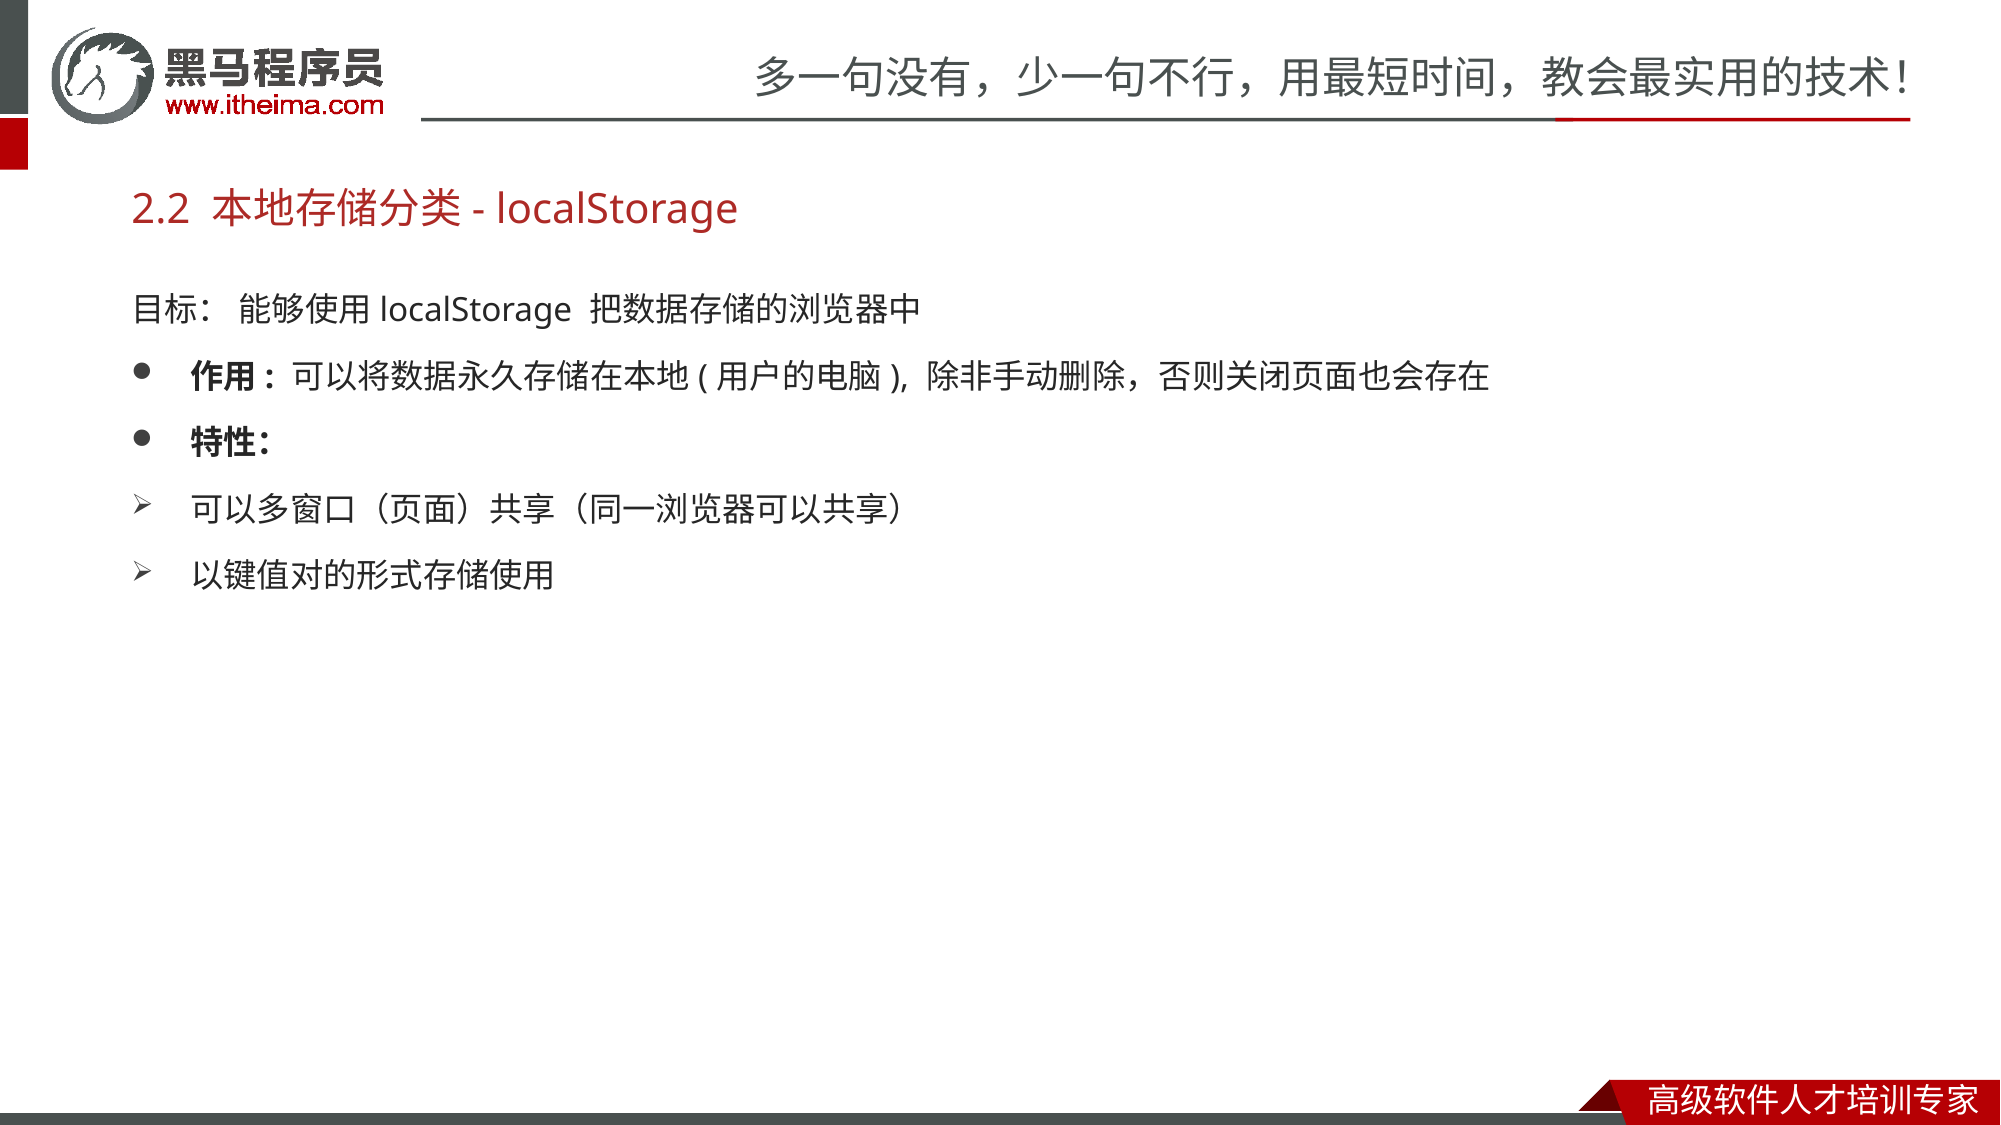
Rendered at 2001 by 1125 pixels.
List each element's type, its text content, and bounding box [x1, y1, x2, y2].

title 2.2 本地存储分类- localStorage [116, 164, 1880, 250]
picture [50, 26, 384, 125]
list 目标： 能够使用localStorage 把数据存储的浏览器中 作用: 可以将数据永久存储在本地(用户的电脑), 除非手动删除，否则关闭页面也会存在 特性： 可以多窗口（页面）共享（同一浏览器可以共享） 以键值对的形式存储使用 [116, 261, 1876, 1008]
